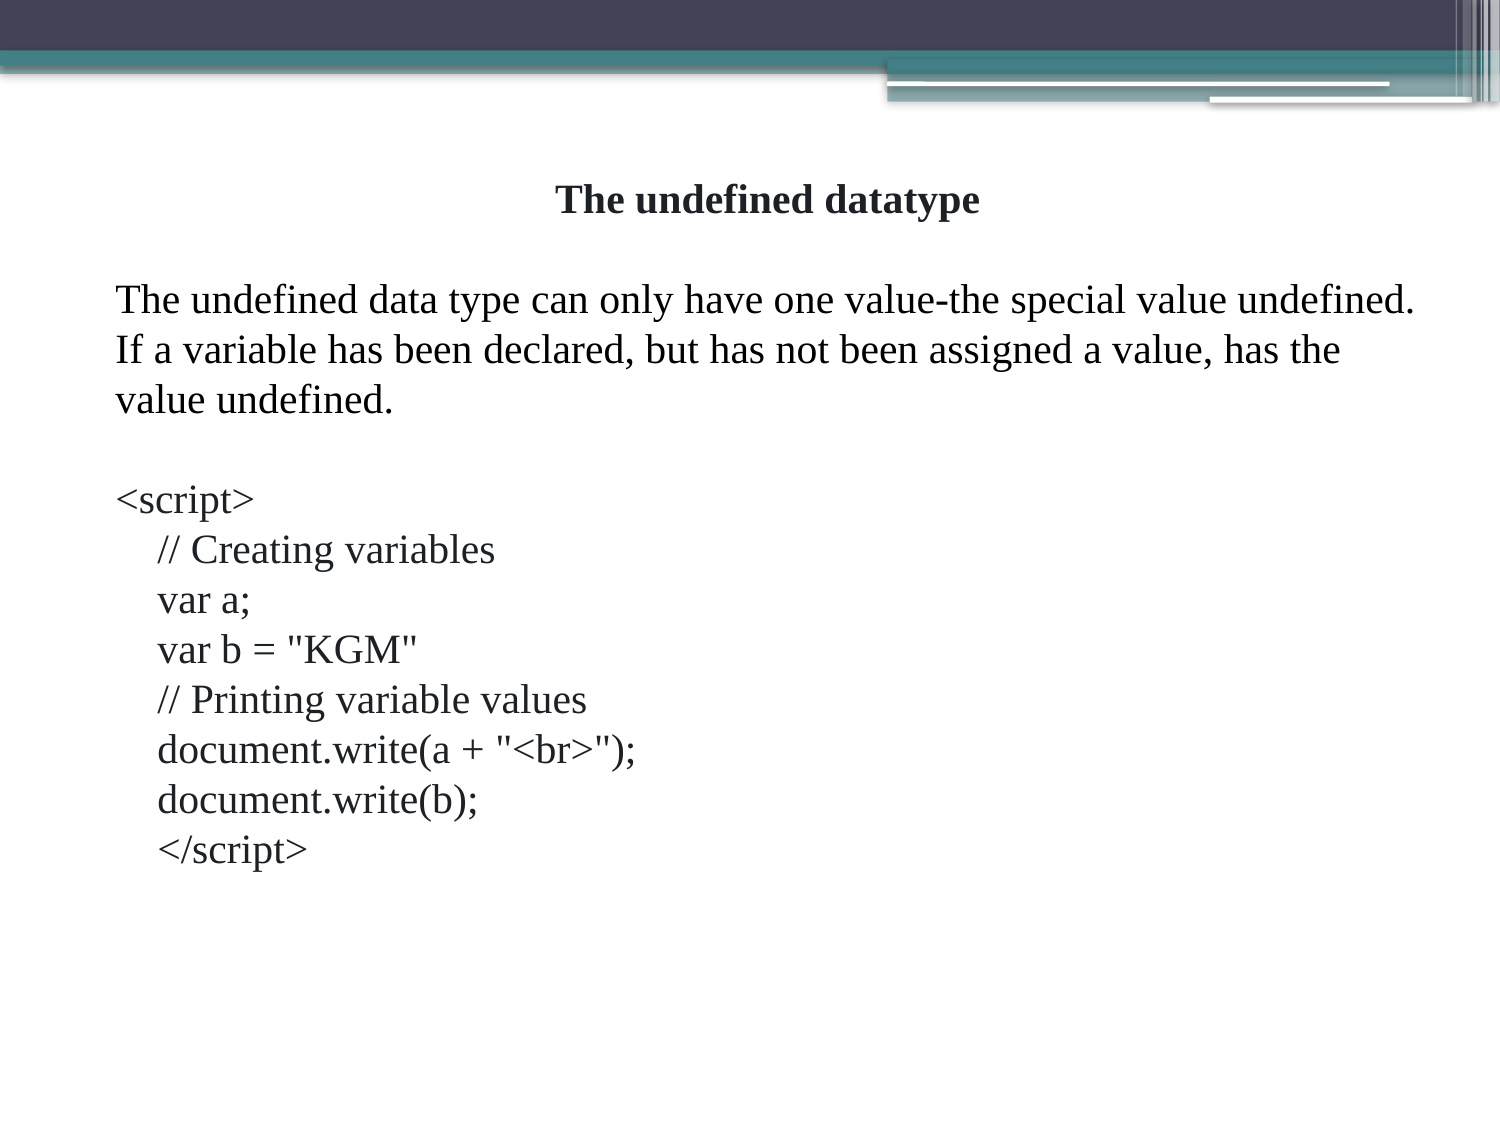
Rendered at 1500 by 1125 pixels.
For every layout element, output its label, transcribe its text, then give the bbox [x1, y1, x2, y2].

text_box The undefined datatype The undefined data type can only have one value-the special value undefined. If a variable has been declared, but has not been assigned a value, has the value undefined. <script> // Creating variables var a; var b = "KGM" // Printing variable values document.write(a + "<br>"); document.write(b); </script> [100, 164, 1436, 880]
